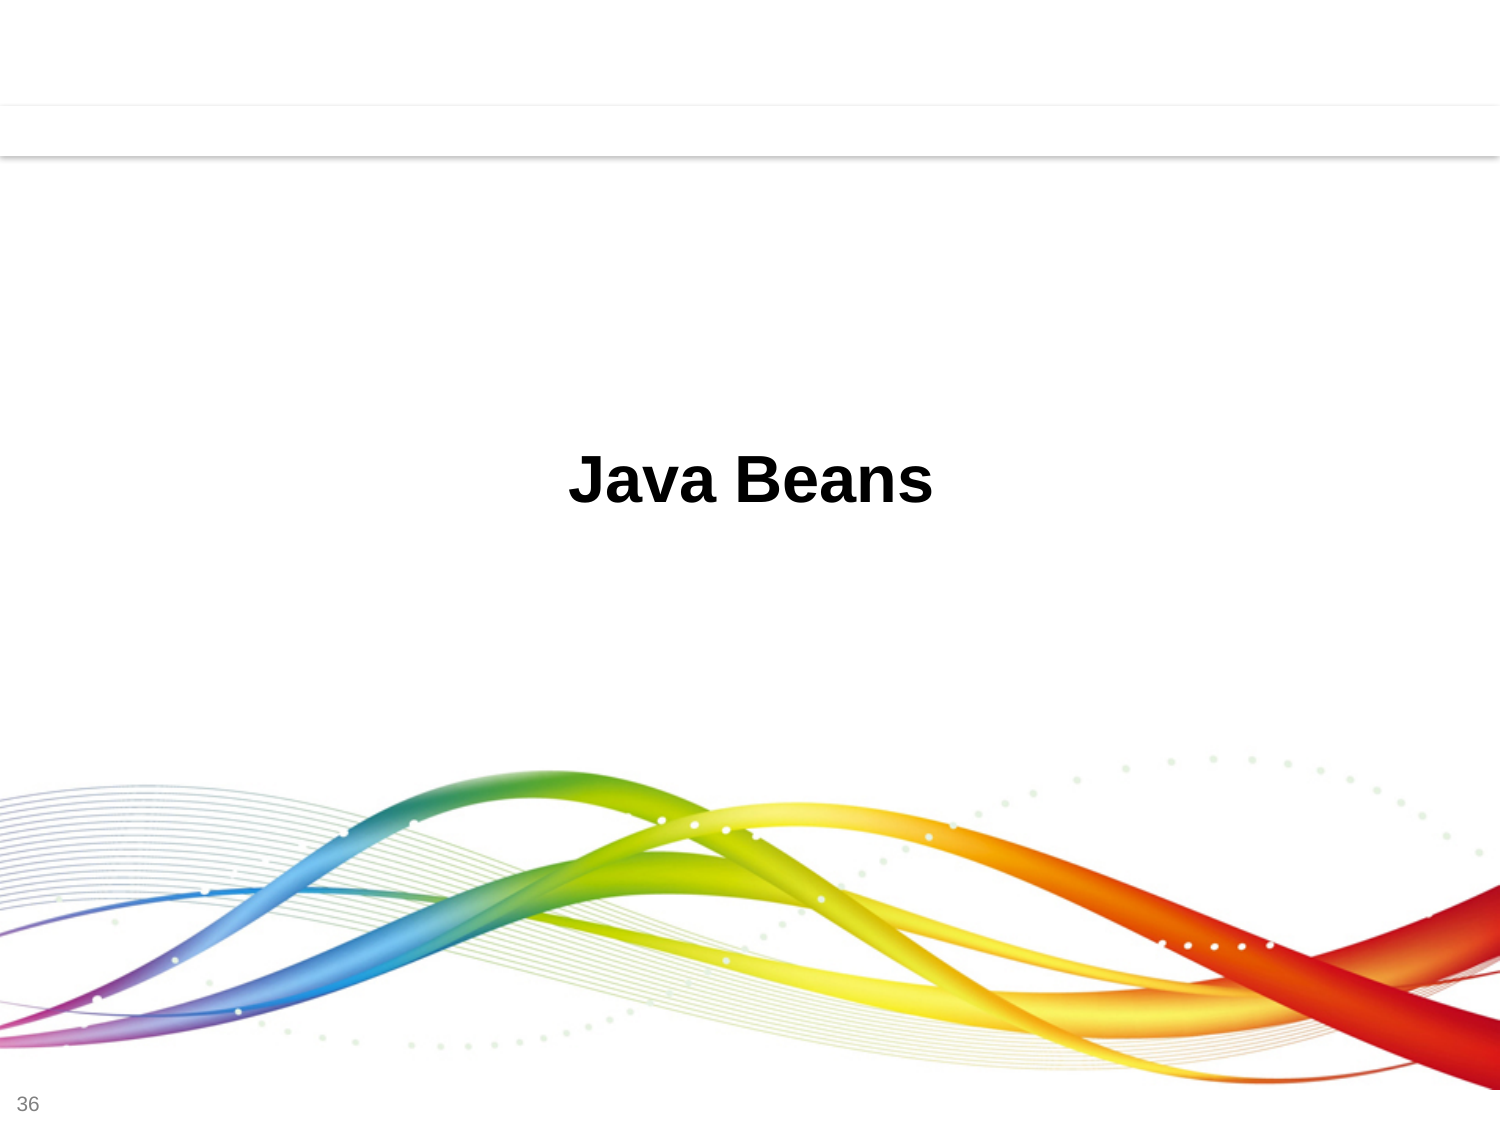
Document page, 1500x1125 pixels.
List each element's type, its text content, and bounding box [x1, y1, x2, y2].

picture [0, 733, 1500, 1090]
list Java Beans [76, 428, 1426, 532]
